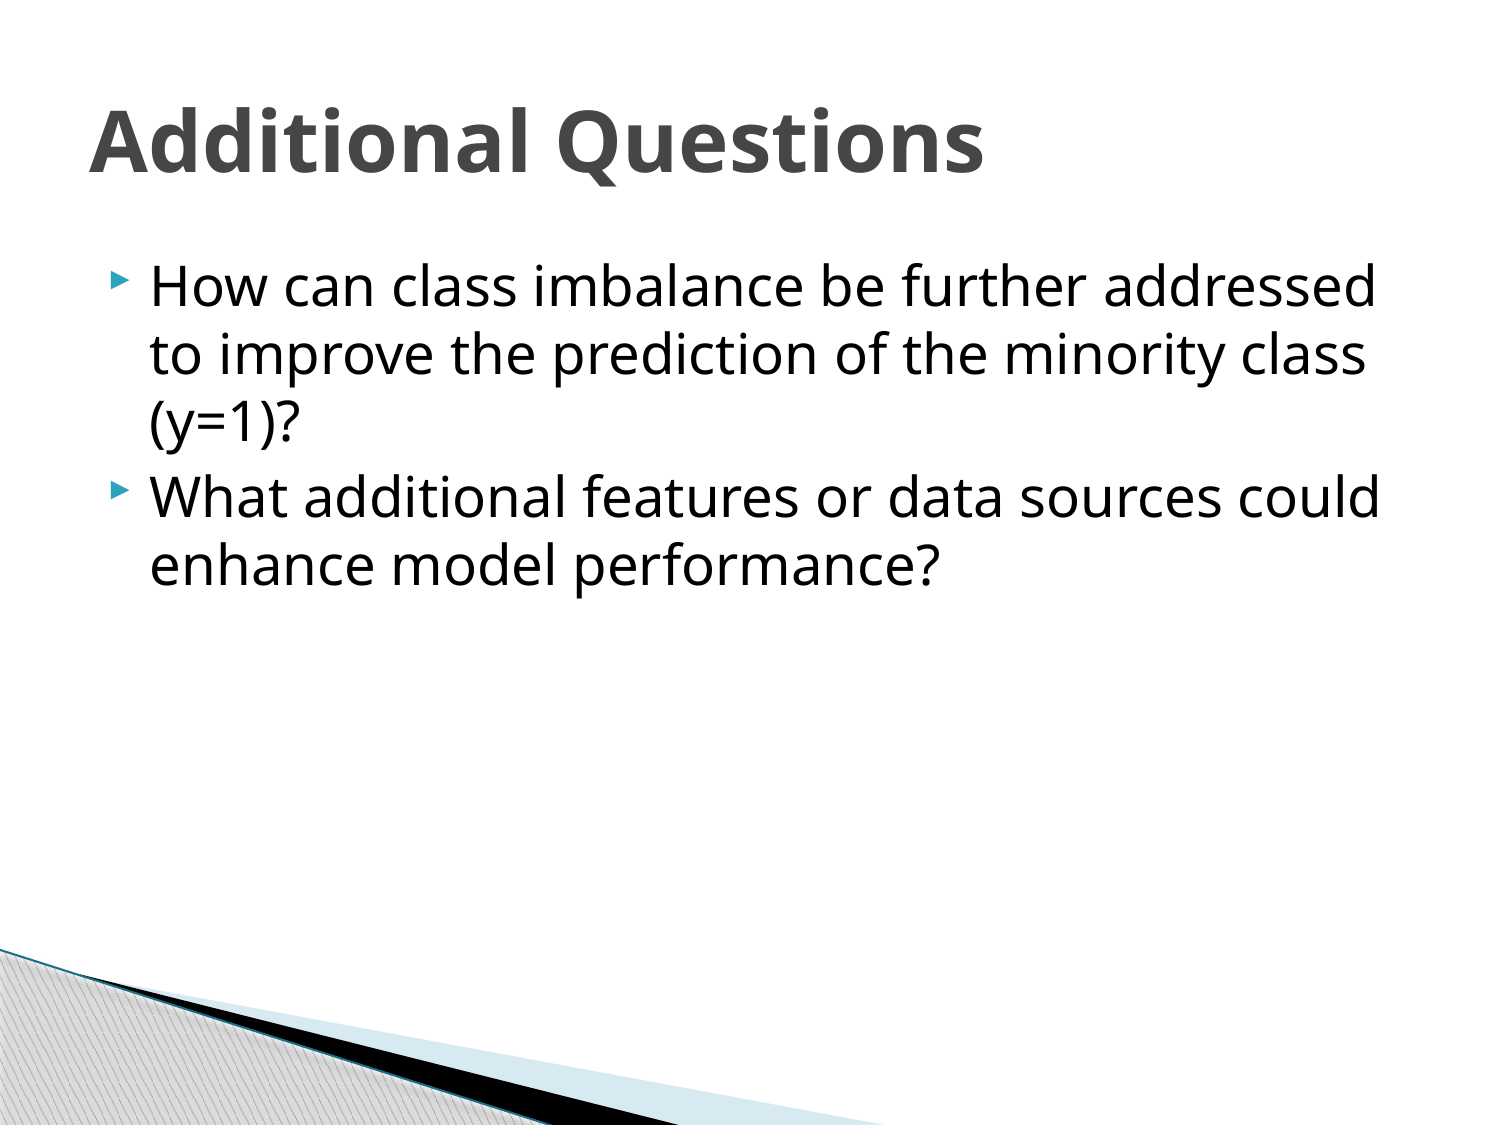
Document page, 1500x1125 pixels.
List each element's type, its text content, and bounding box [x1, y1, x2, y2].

title Additional Questions [75, 45, 1425, 233]
list How can class imbalance be further addressed to improve the prediction of the minority class (y=1)? What additional features or data sources could enhance model performance? [75, 243, 1425, 986]
